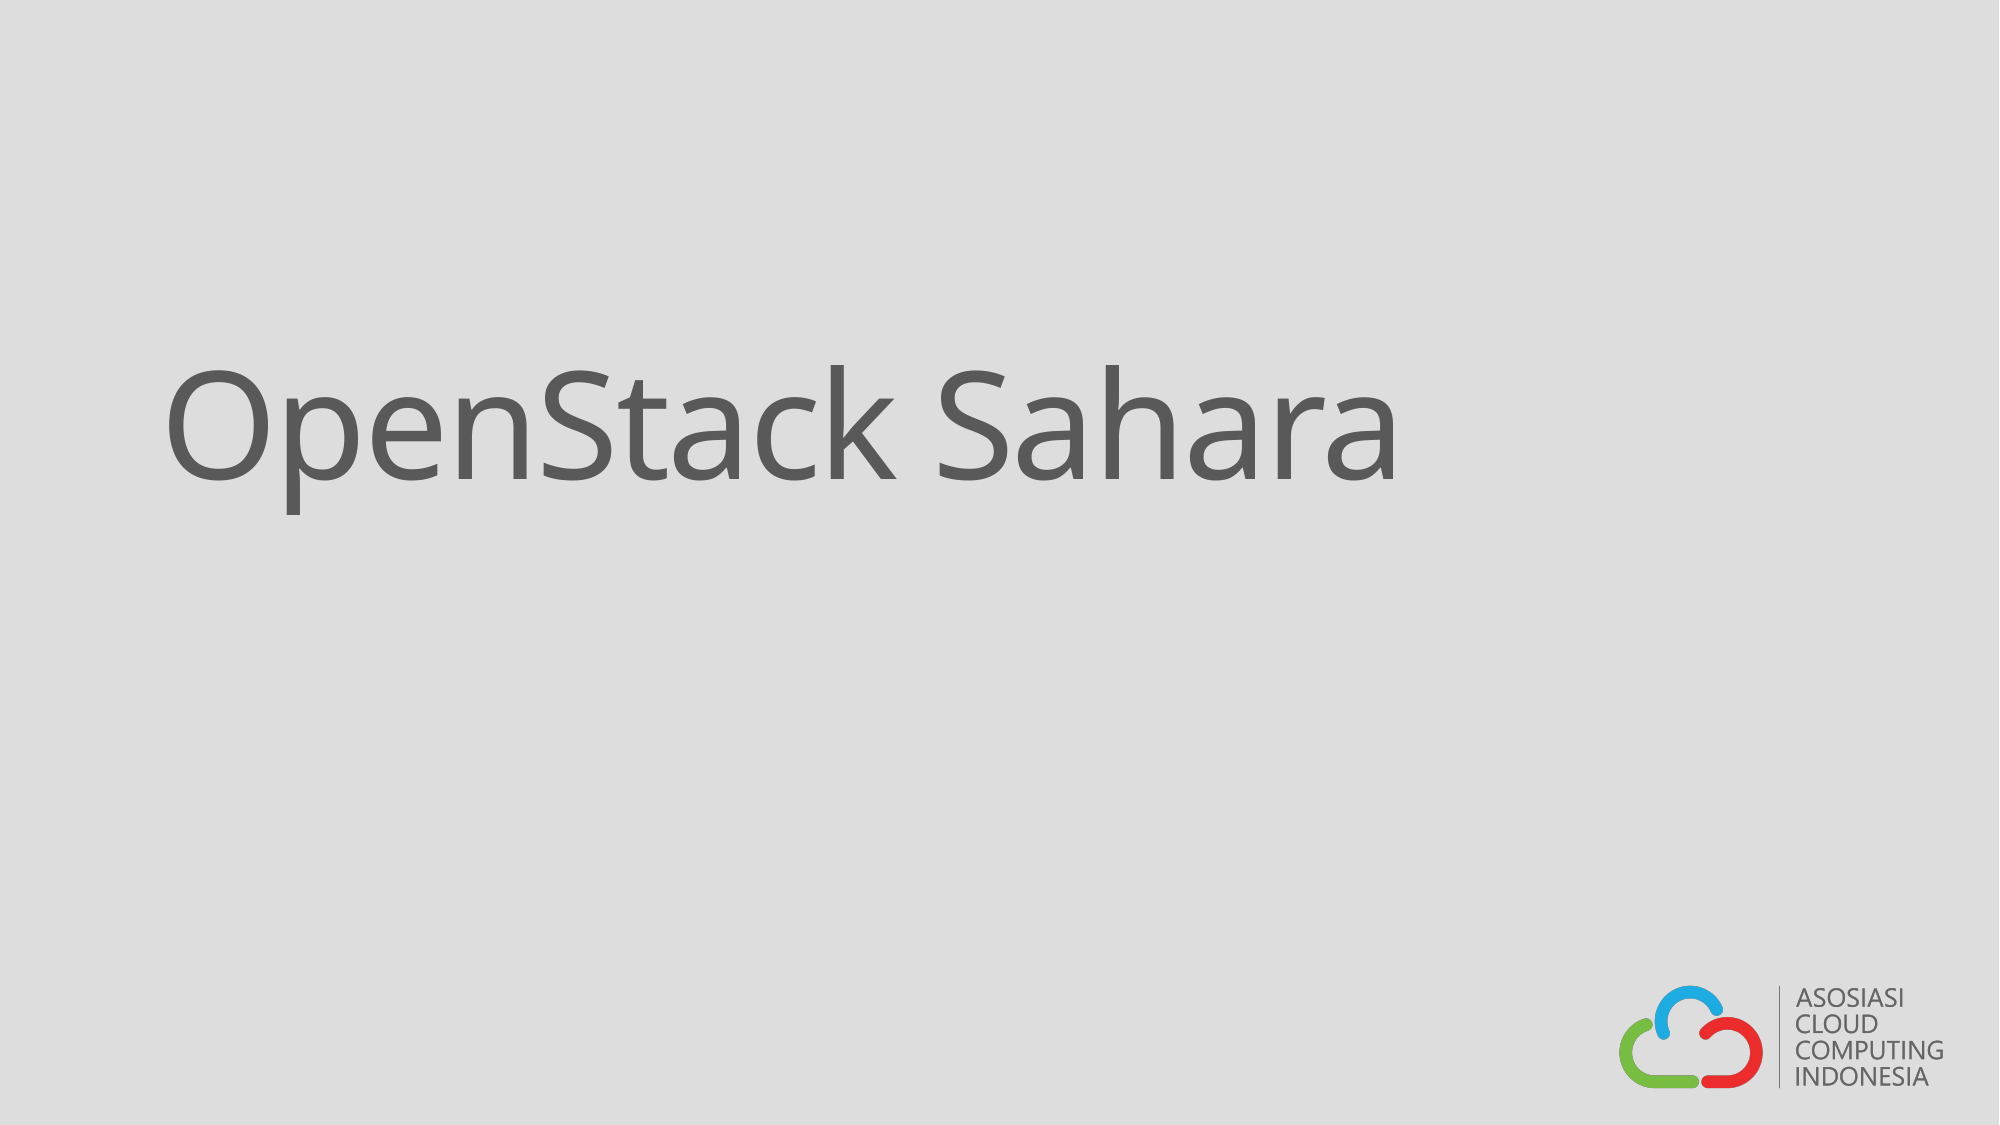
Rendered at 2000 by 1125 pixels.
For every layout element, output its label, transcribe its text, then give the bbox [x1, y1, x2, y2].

picture [1618, 983, 1945, 1090]
text_box OpenStack Sahara [160, 346, 1840, 510]
